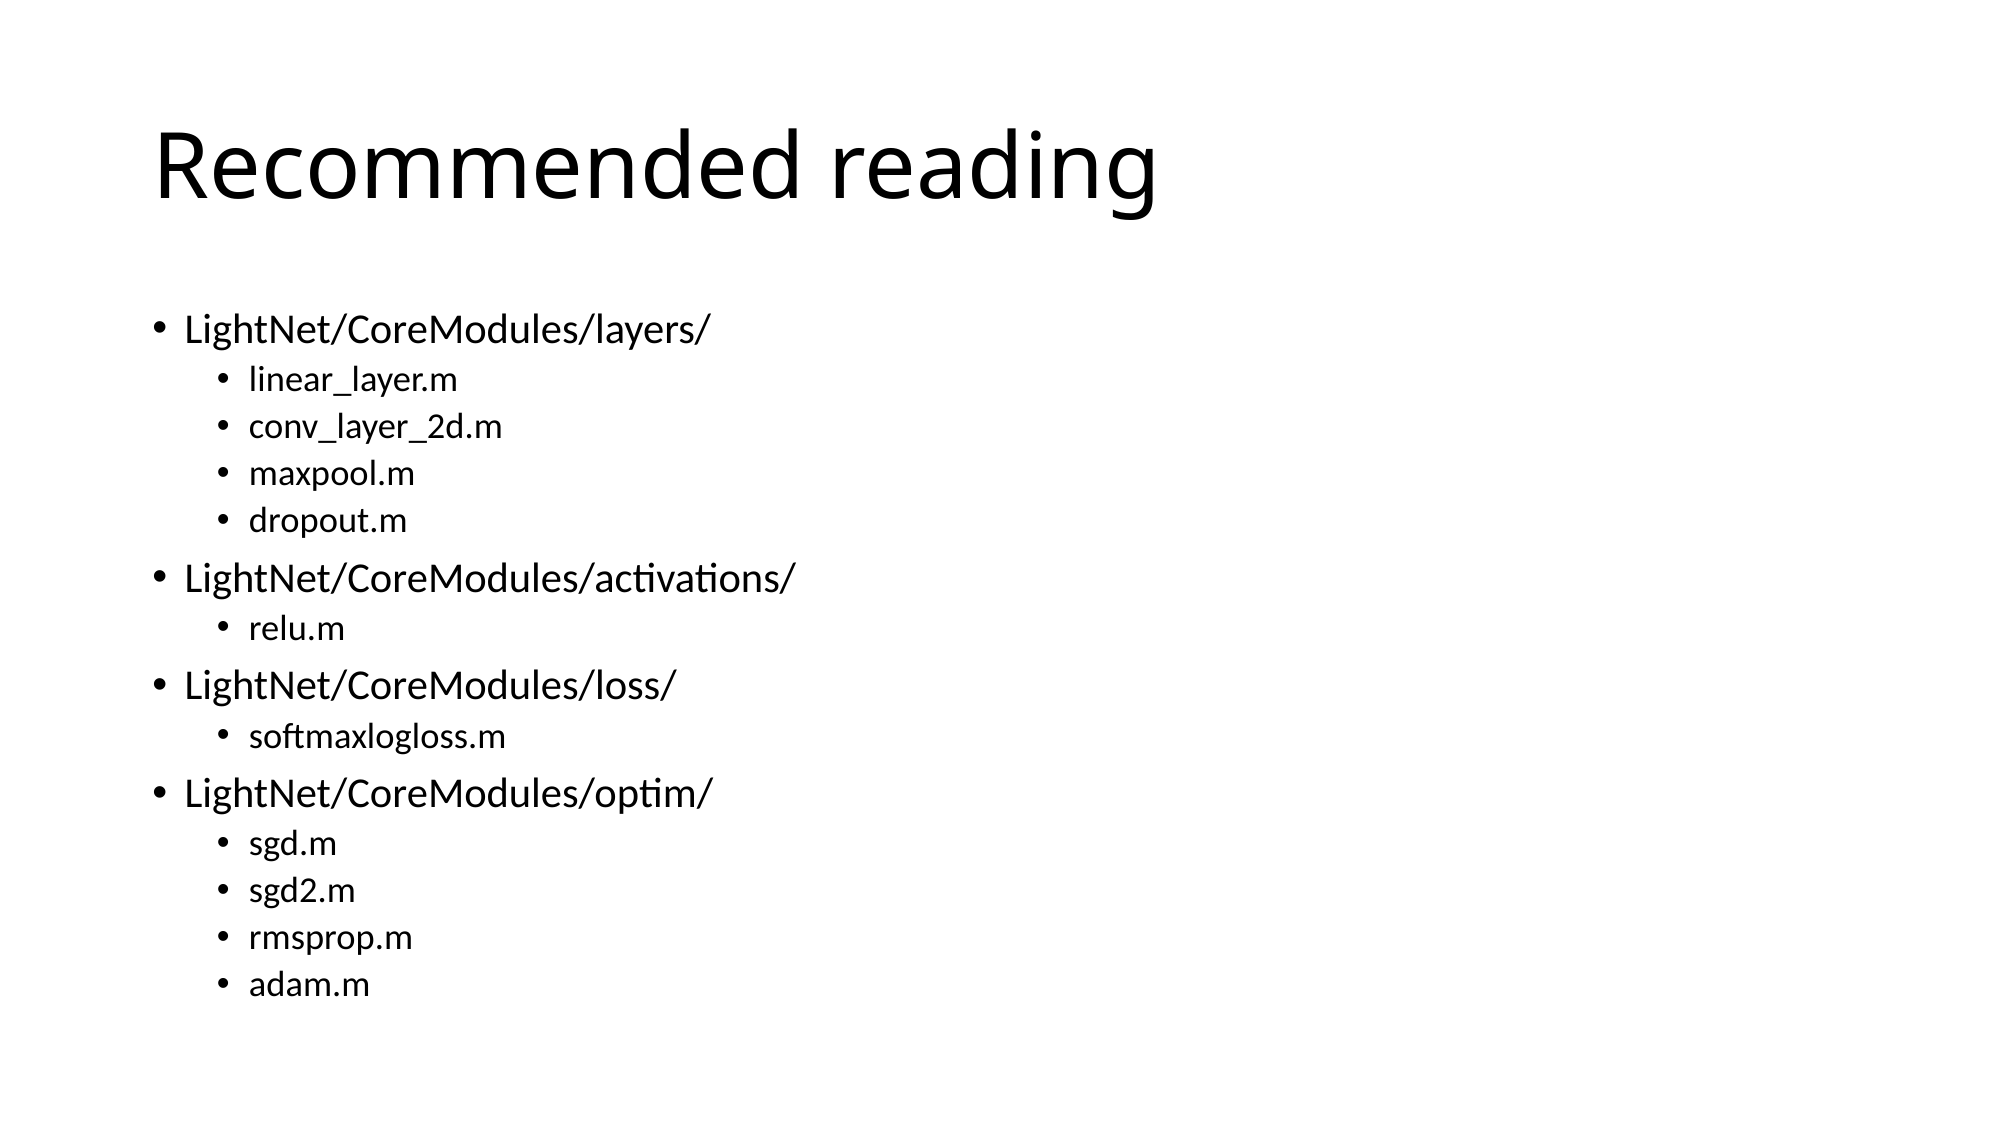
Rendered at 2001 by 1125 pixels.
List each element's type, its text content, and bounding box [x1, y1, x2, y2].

list LightNet/CoreModules/layers/ linear_layer.m conv_layer_2d.m maxpool.m dropout.m LightNet/CoreModules/activations/ relu.m LightNet/CoreModules/loss/ softmaxlogloss.m LightNet/CoreModules/optim/ sgd.m sgd2.m rmsprop.m adam.m [137, 299, 1863, 1014]
title Recommended reading [137, 59, 1863, 278]
